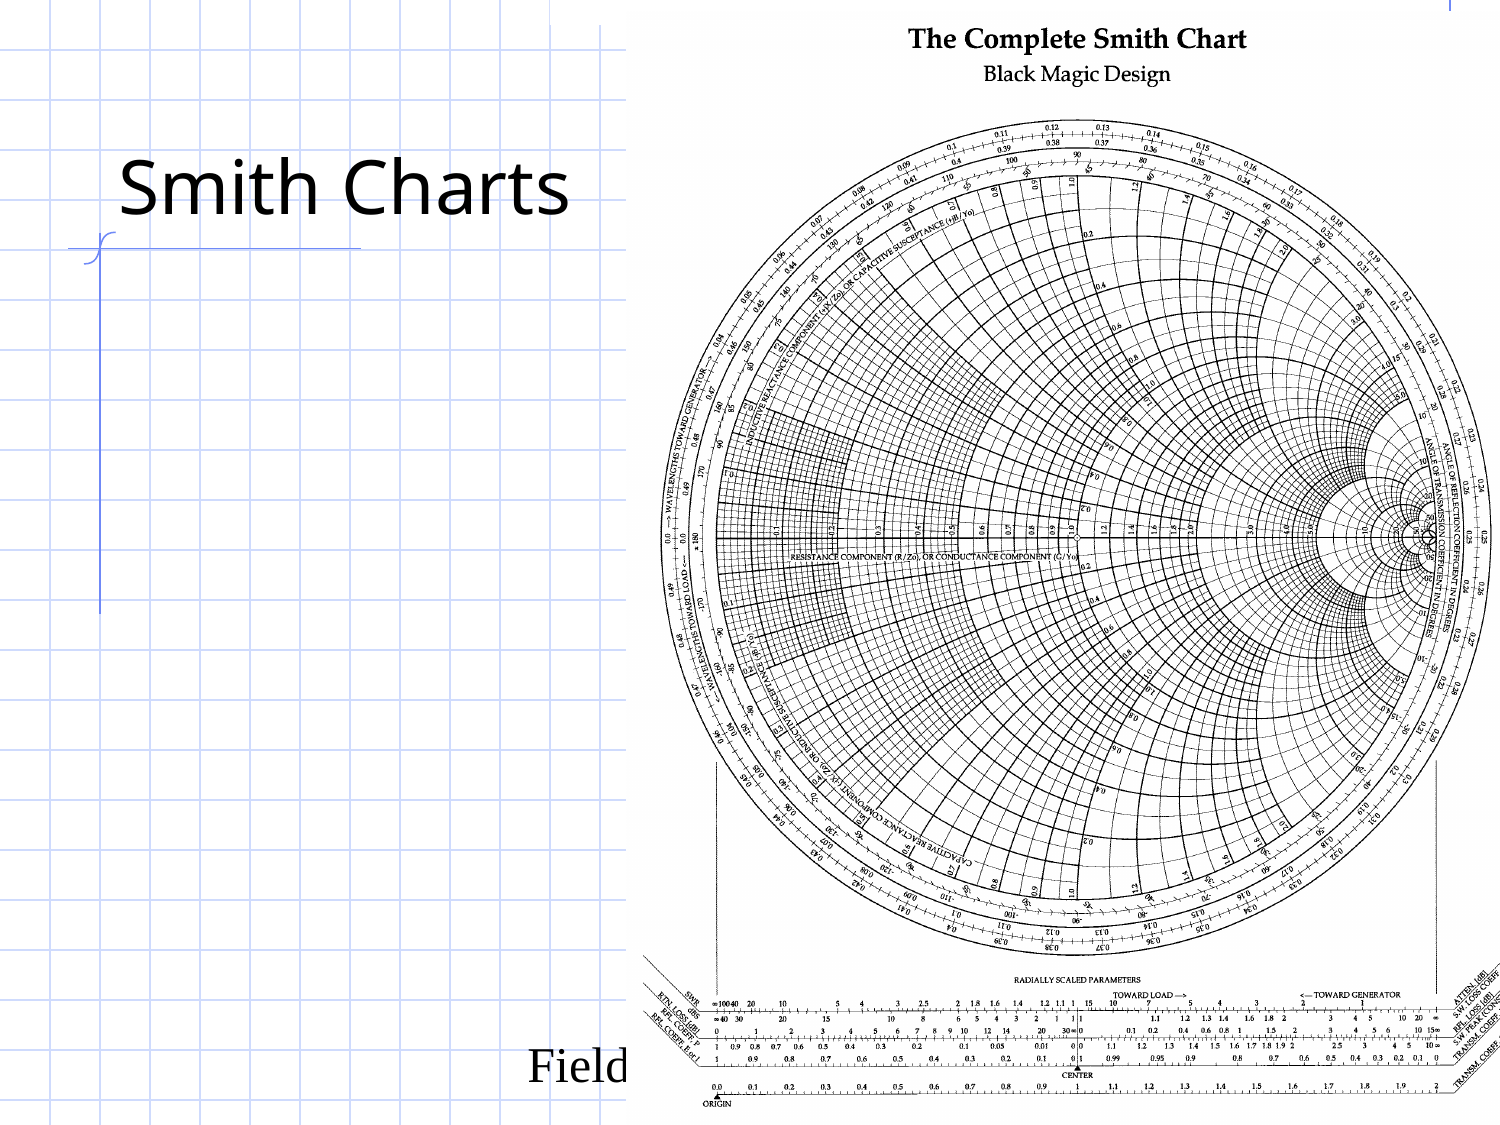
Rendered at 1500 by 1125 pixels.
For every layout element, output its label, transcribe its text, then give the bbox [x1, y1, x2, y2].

footer Fields and Waves I [512, 1025, 621, 1100]
picture [626, 11, 1500, 1125]
title Smith Charts [103, 149, 621, 237]
